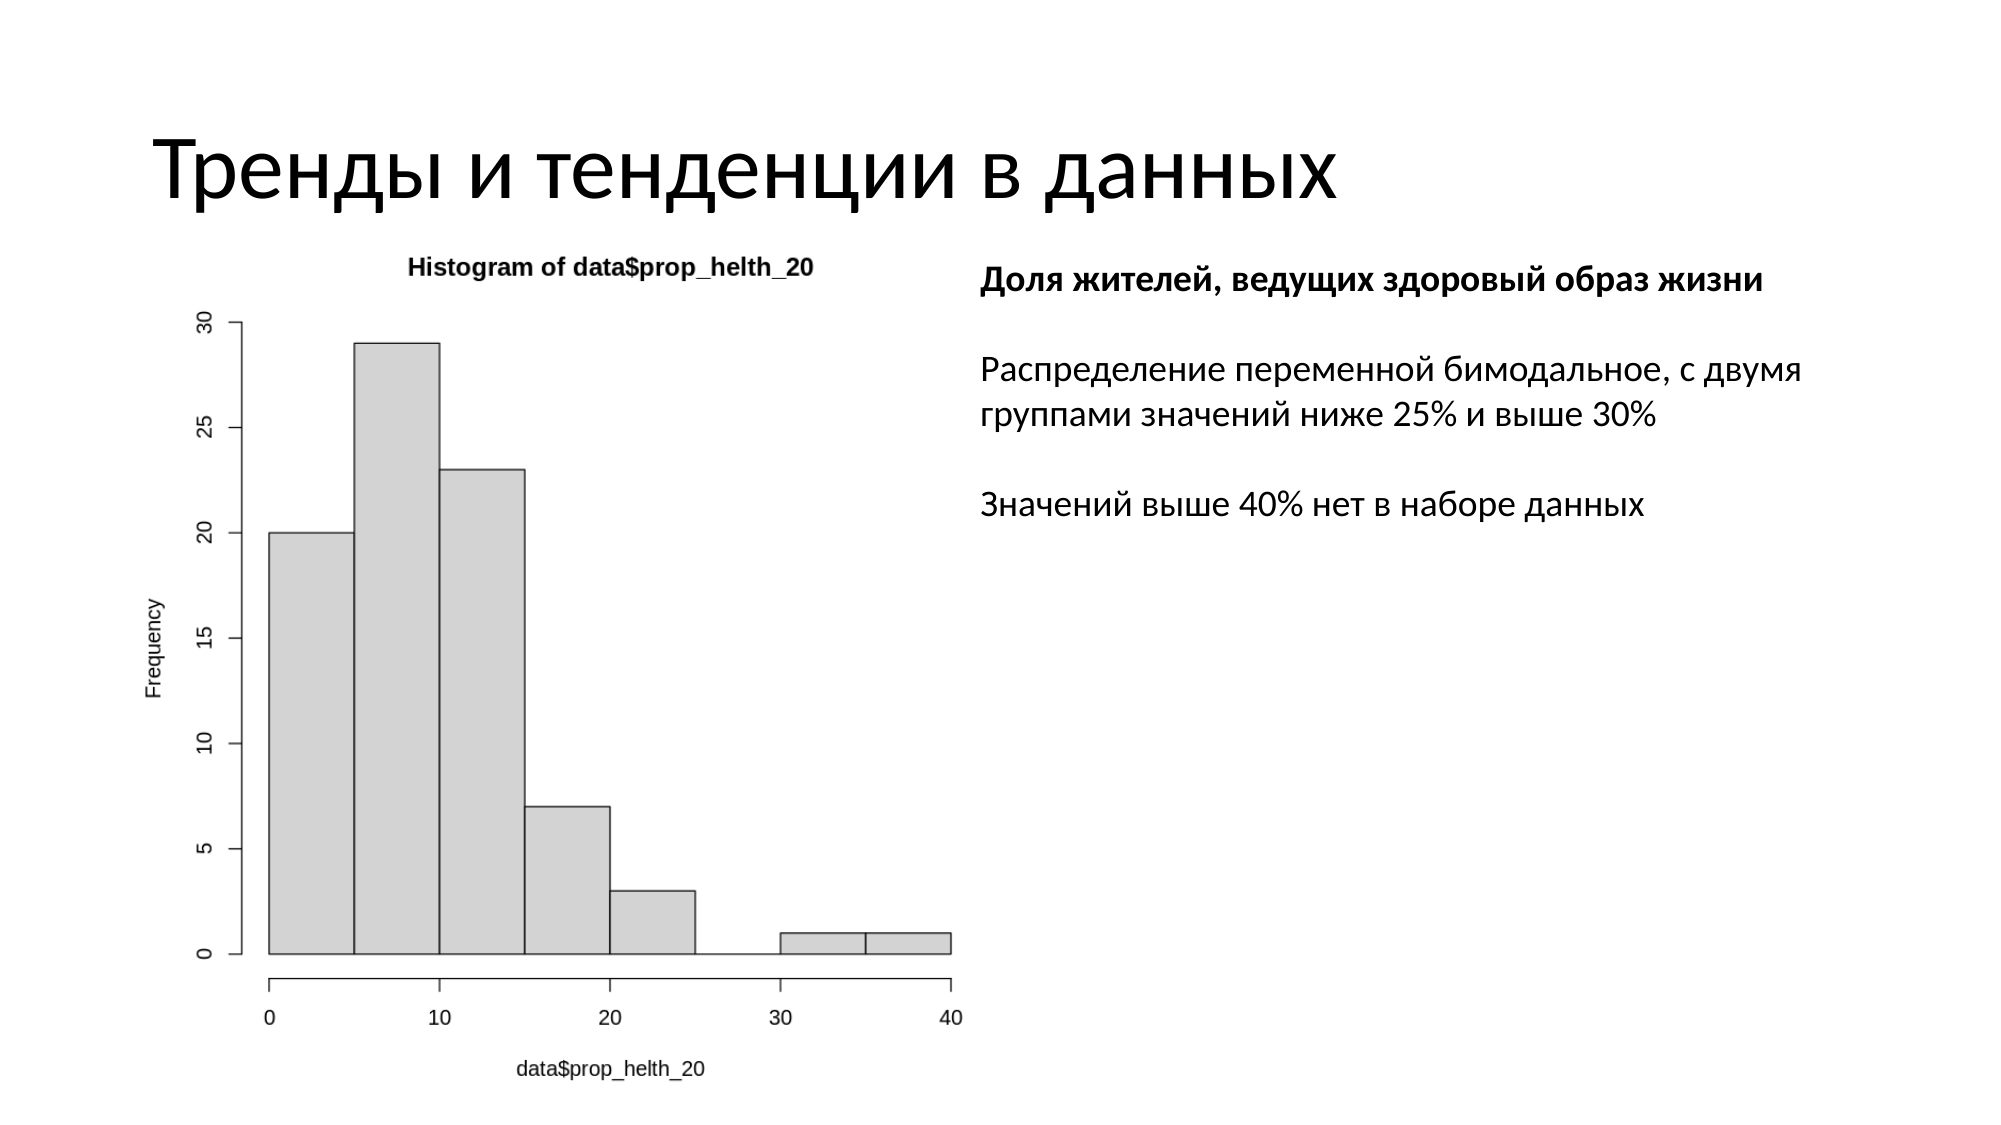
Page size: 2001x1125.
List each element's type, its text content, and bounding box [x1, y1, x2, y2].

title Тренды и тенденции в данных [137, 59, 1863, 246]
text_box Доля жителей, ведущих здоровый образ жизни Распределение переменной бимодальное, с двумя группами значений ниже 25% и выше 30% Значений выше 40% нет в наборе данных [1036, 246, 1960, 532]
picture [137, 214, 1032, 1109]
